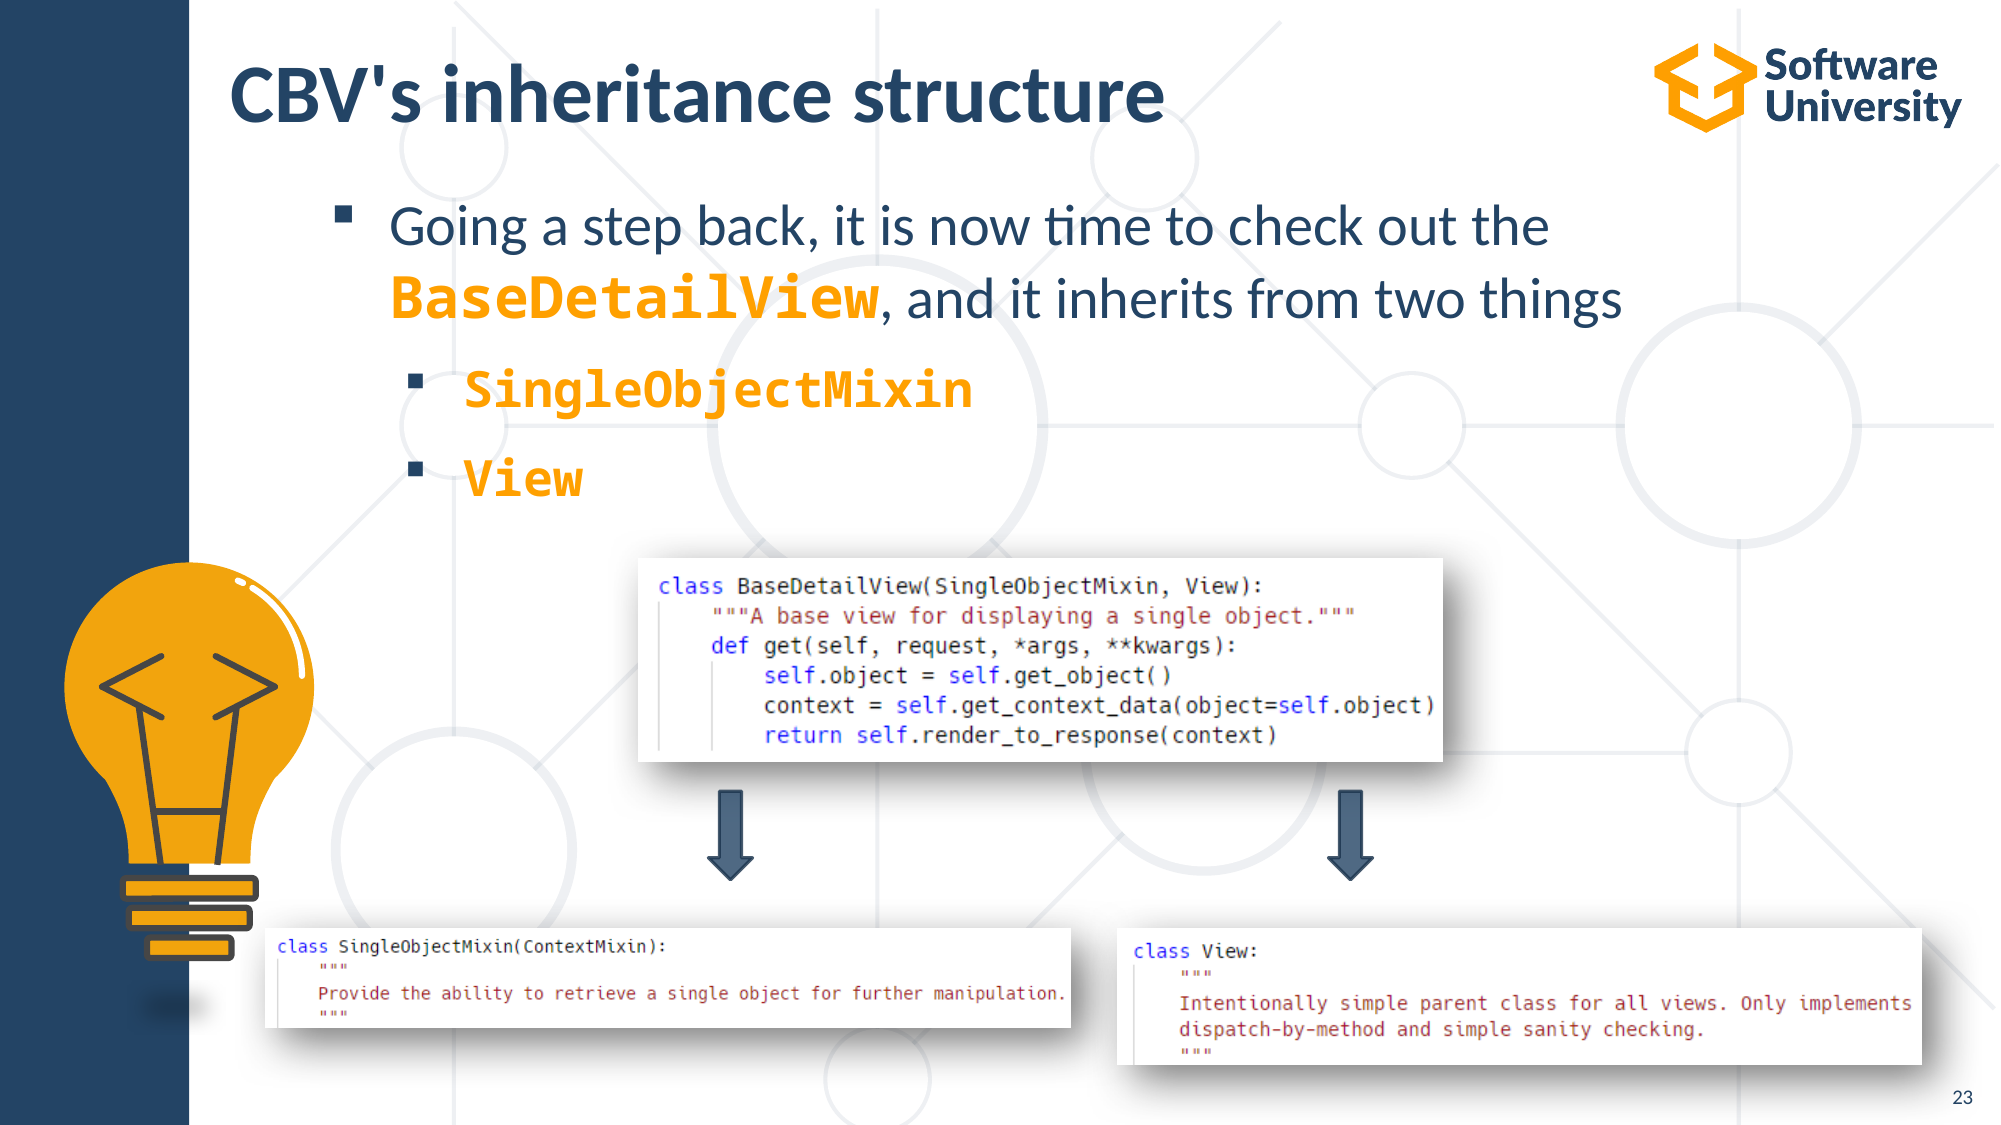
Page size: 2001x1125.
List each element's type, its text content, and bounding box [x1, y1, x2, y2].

text_box [706, 789, 755, 882]
slide_number 23 [1927, 1088, 1989, 1117]
picture [265, 928, 1071, 1028]
picture [1641, 31, 1973, 145]
picture [637, 558, 1444, 762]
text_box [1326, 789, 1375, 882]
title CBV's inheritance structure [212, 16, 1628, 162]
list Going a step back, it is now time to check out the BaseDetailView, and it inherits from two things SingleObjectMixin View [239, 177, 1989, 1088]
picture [1116, 928, 1922, 1065]
